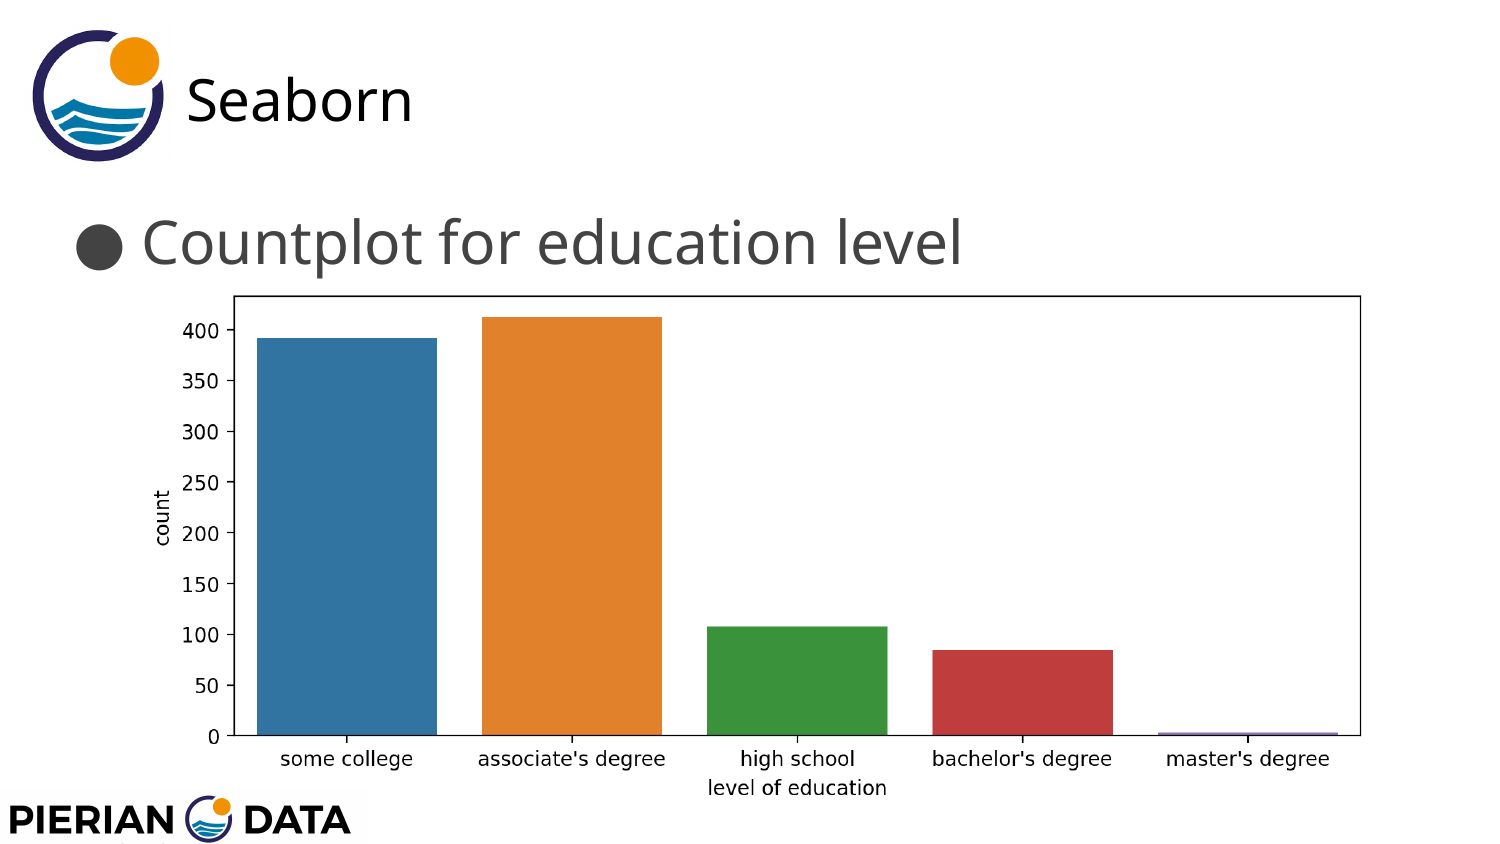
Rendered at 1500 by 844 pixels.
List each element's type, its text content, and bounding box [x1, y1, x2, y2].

list Countplot for education level [51, 189, 1476, 750]
title Seaborn [176, 48, 1449, 143]
picture [0, 282, 1374, 844]
picture [24, 24, 172, 167]
